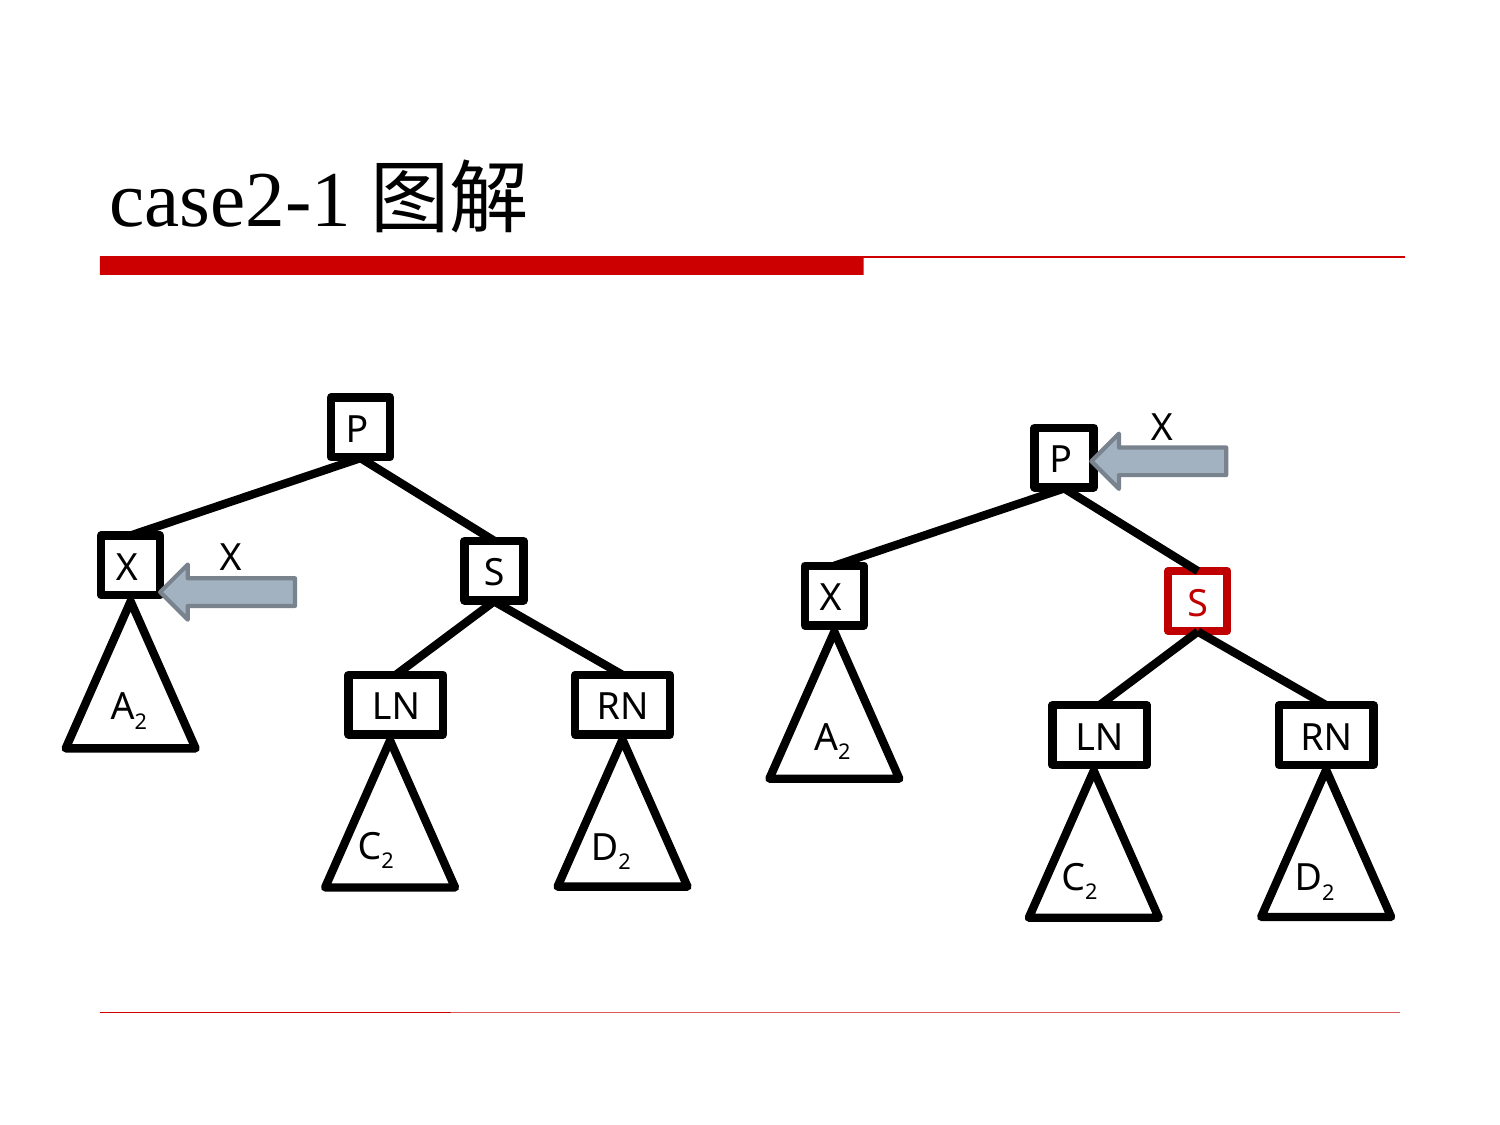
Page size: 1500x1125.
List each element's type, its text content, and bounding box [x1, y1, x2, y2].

list [92, 287, 1406, 988]
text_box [65, 397, 688, 888]
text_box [769, 427, 1392, 918]
title case2-1图解 [94, 50, 1407, 250]
text_box X [1126, 395, 1197, 426]
